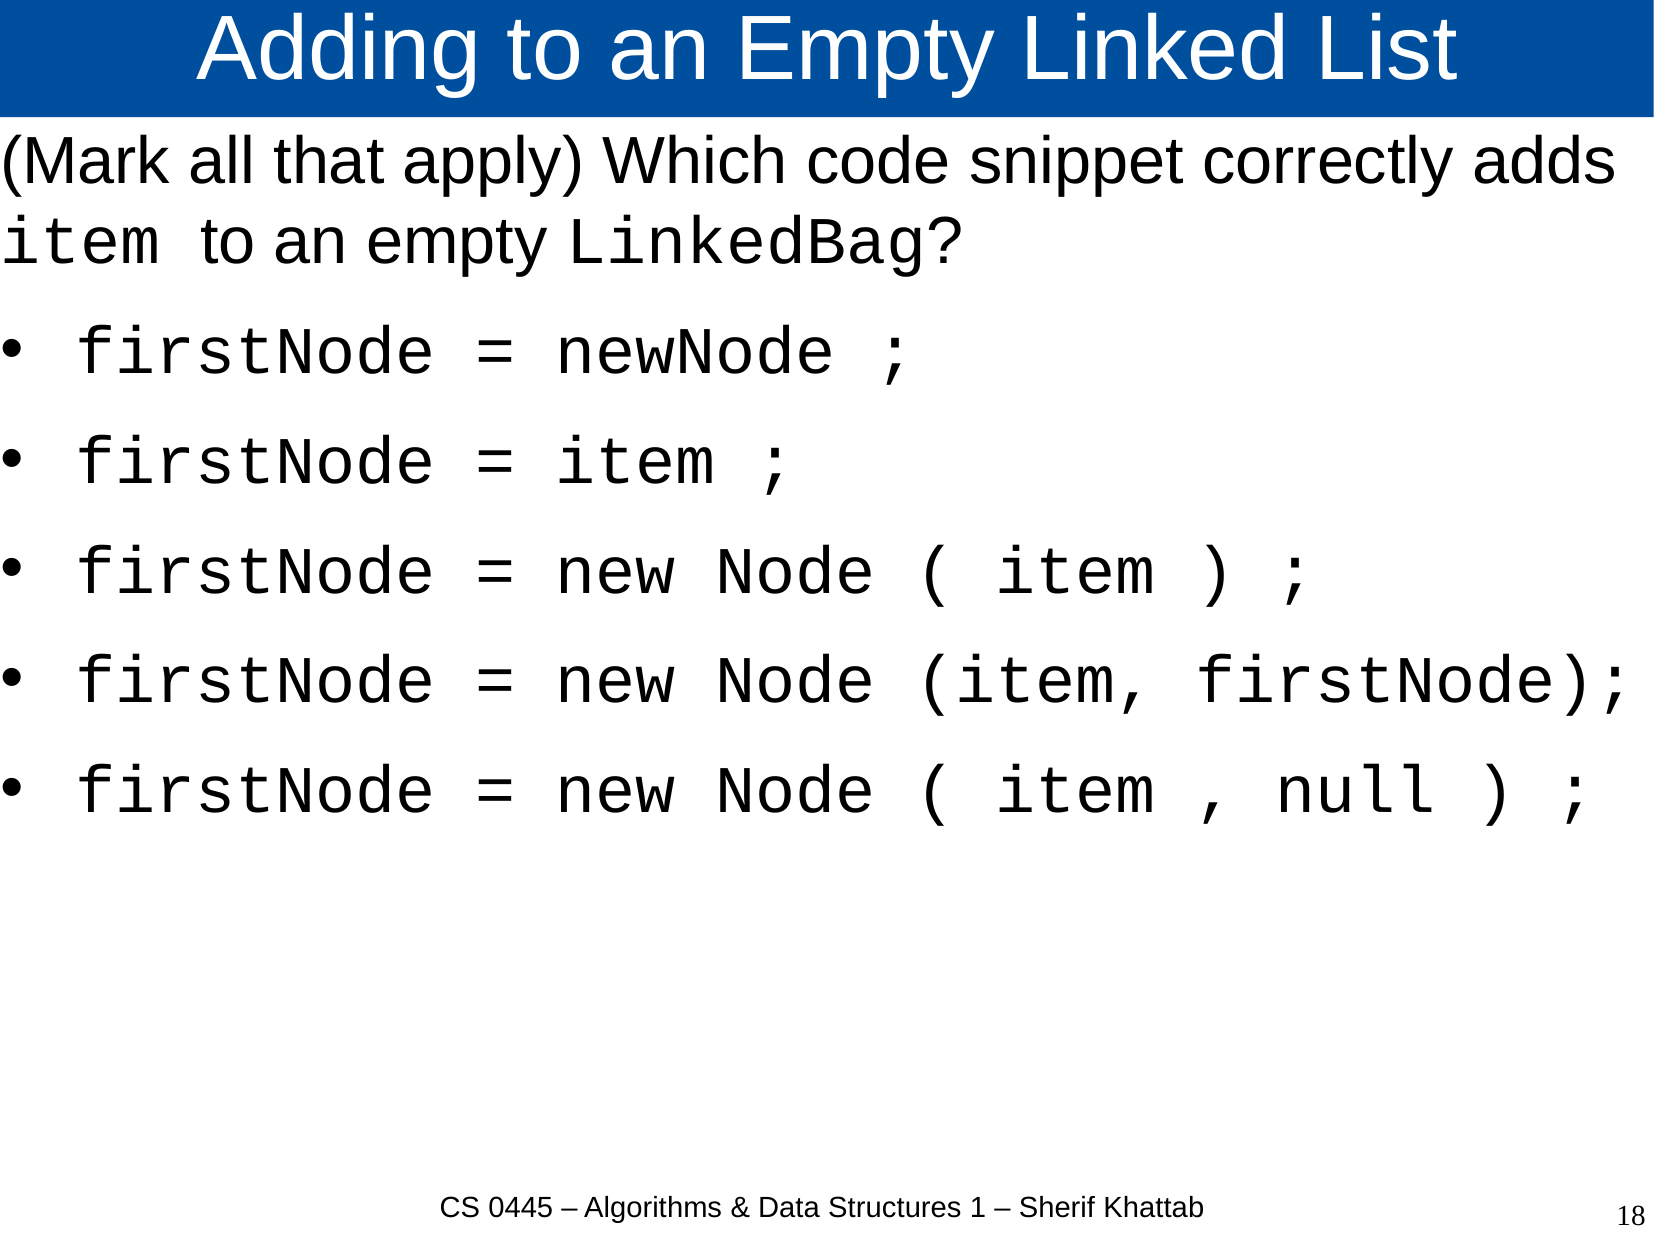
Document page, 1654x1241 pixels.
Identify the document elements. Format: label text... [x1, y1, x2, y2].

title Adding to an Empty Linked List [0, 0, 1654, 117]
footer CS 0445 – Algorithms & Data Structures 1 – Sherif Khattab [407, 1190, 1238, 1241]
list (Mark all that apply) Which code snippet correctly adds item to an empty LinkedBag? firstNode = newNode ; firstNode = item ; firstNode = new Node ( item ) ; firstNode = new Node (item, firstNode); firstNode = new Node ( item , null ) ; [0, 117, 1654, 1195]
slide_number 18 [1265, 1198, 1647, 1241]
